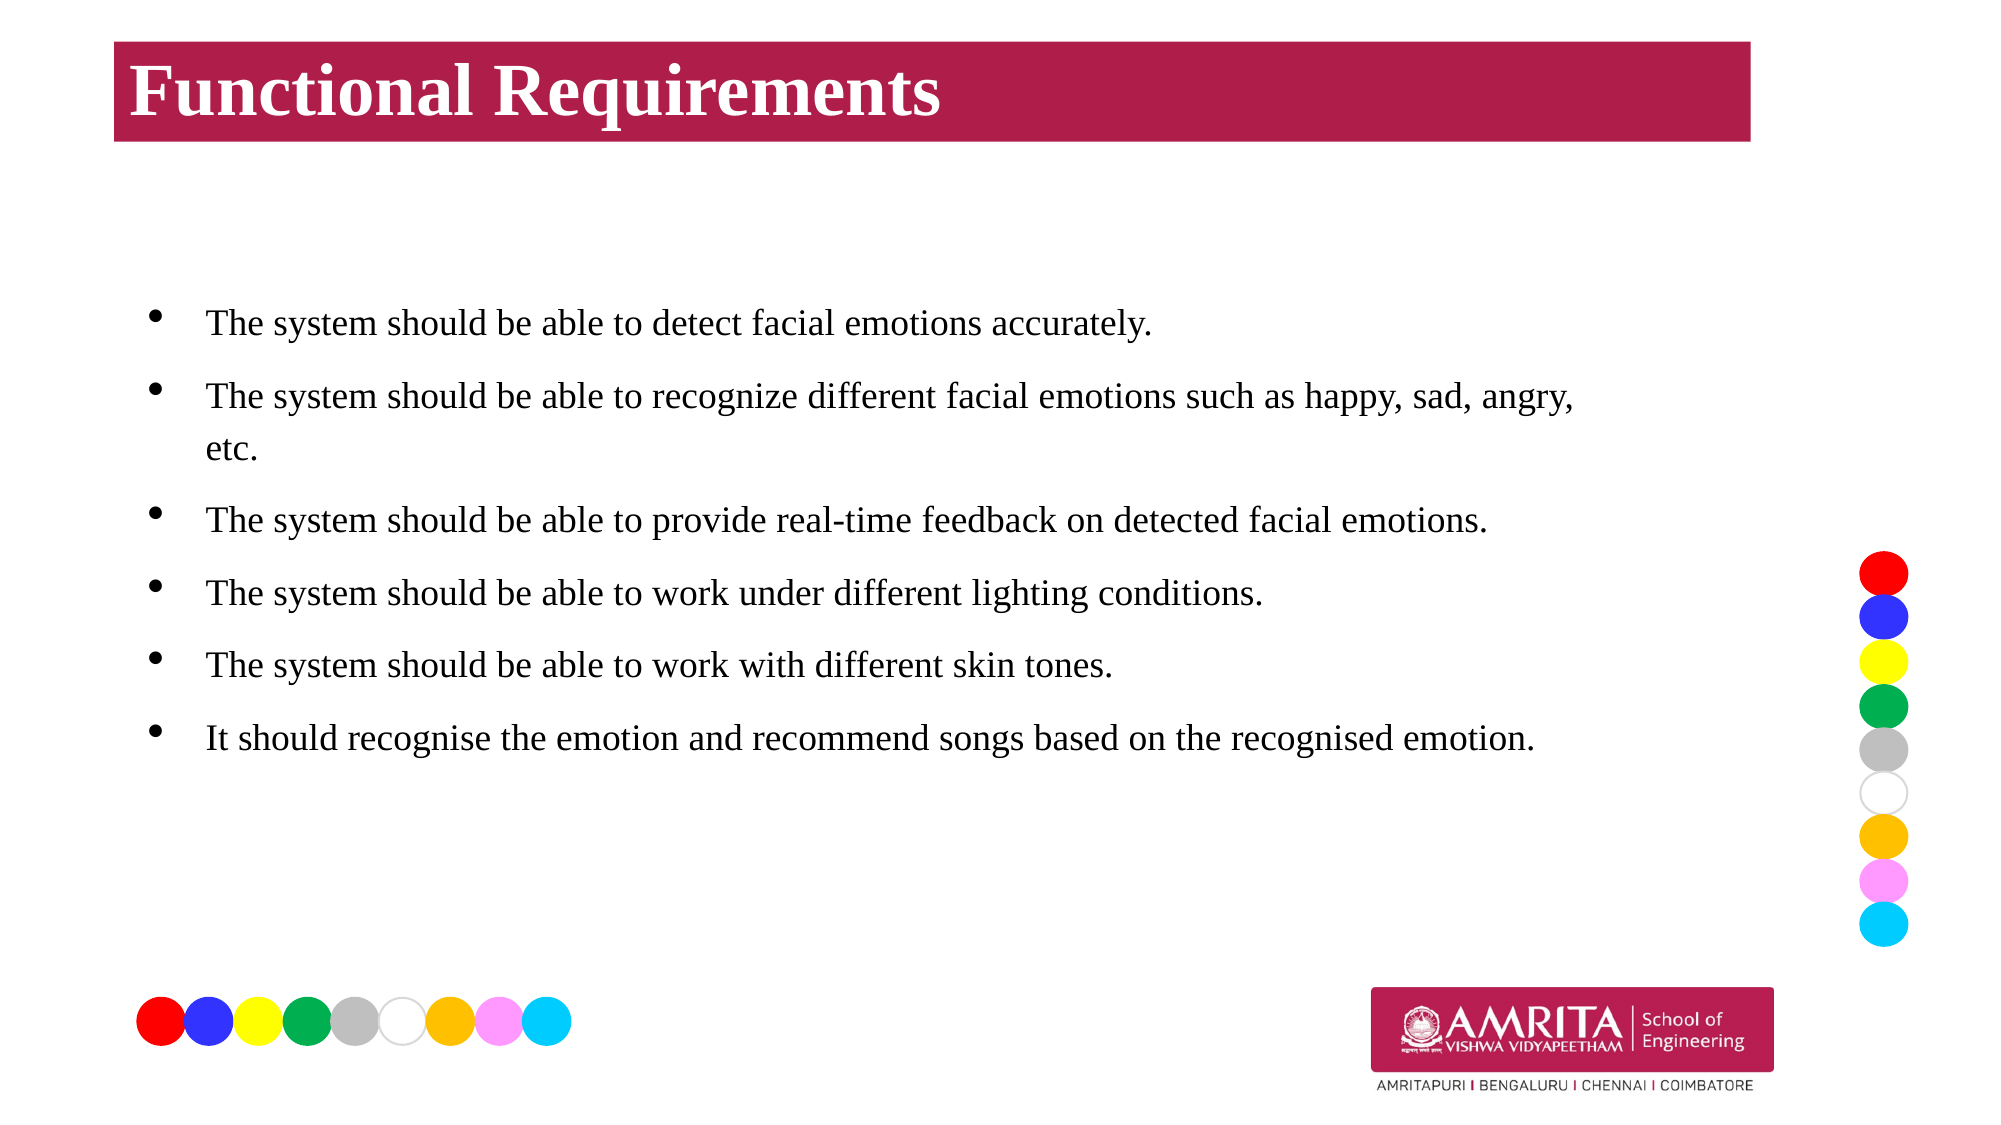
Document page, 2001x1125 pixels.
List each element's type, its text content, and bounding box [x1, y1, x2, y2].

title Functional Requirements [114, 41, 1751, 142]
text_box The system should be able to detect facial emotions accurately. The system should be able to recognize different facial emotions such as happy, sad, angry, etc. The system should be able to provide real-time feedback on detected facial emotions. The system should be able to work under different lighting conditions. The system should be able to work with different skin tones. It should recognise the emotion and recommend songs based on the recognised emotion. [134, 284, 1611, 838]
picture [1370, 987, 1774, 1095]
